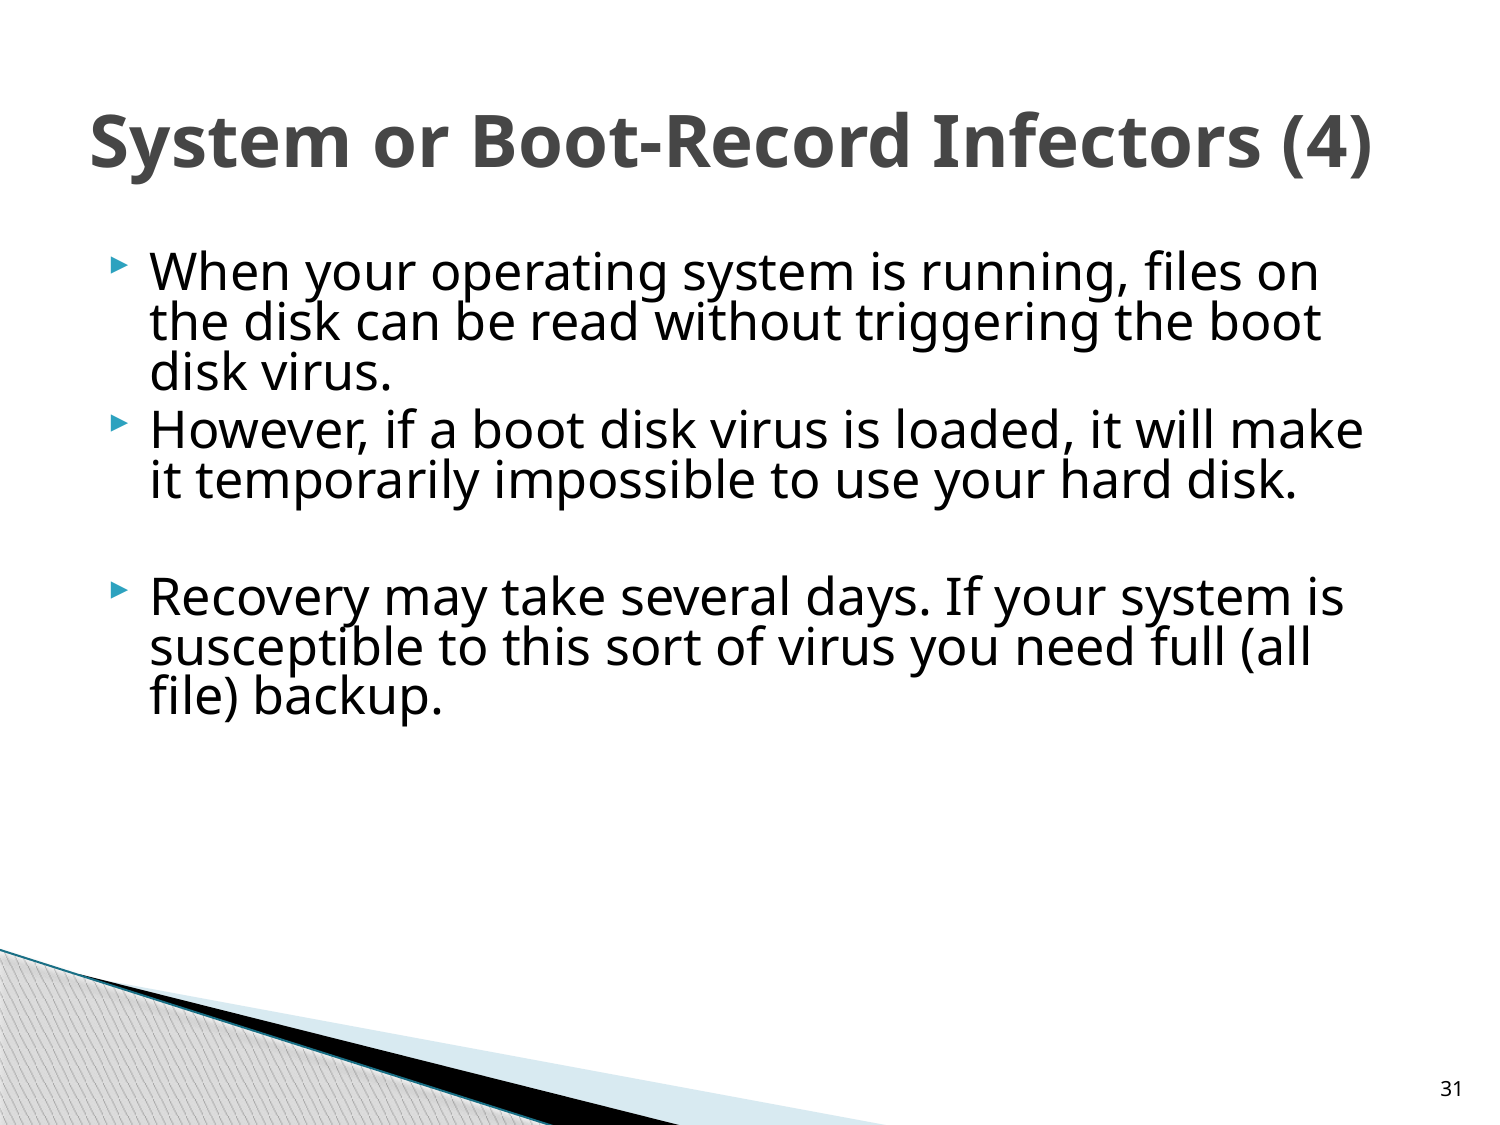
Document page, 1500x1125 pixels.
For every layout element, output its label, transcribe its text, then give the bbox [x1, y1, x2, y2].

slide_number 31 [1418, 1051, 1479, 1112]
list When your operating system is running, files on the disk can be read without triggering the boot disk virus. However, if a boot disk virus is loaded, it will make it temporarily impossible to use your hard disk. Recovery may take several days. If your system is susceptible to this sort of virus you need full (all file) backup. [74, 242, 1426, 986]
title System or Boot-Record Infectors (4) [75, 45, 1425, 233]
